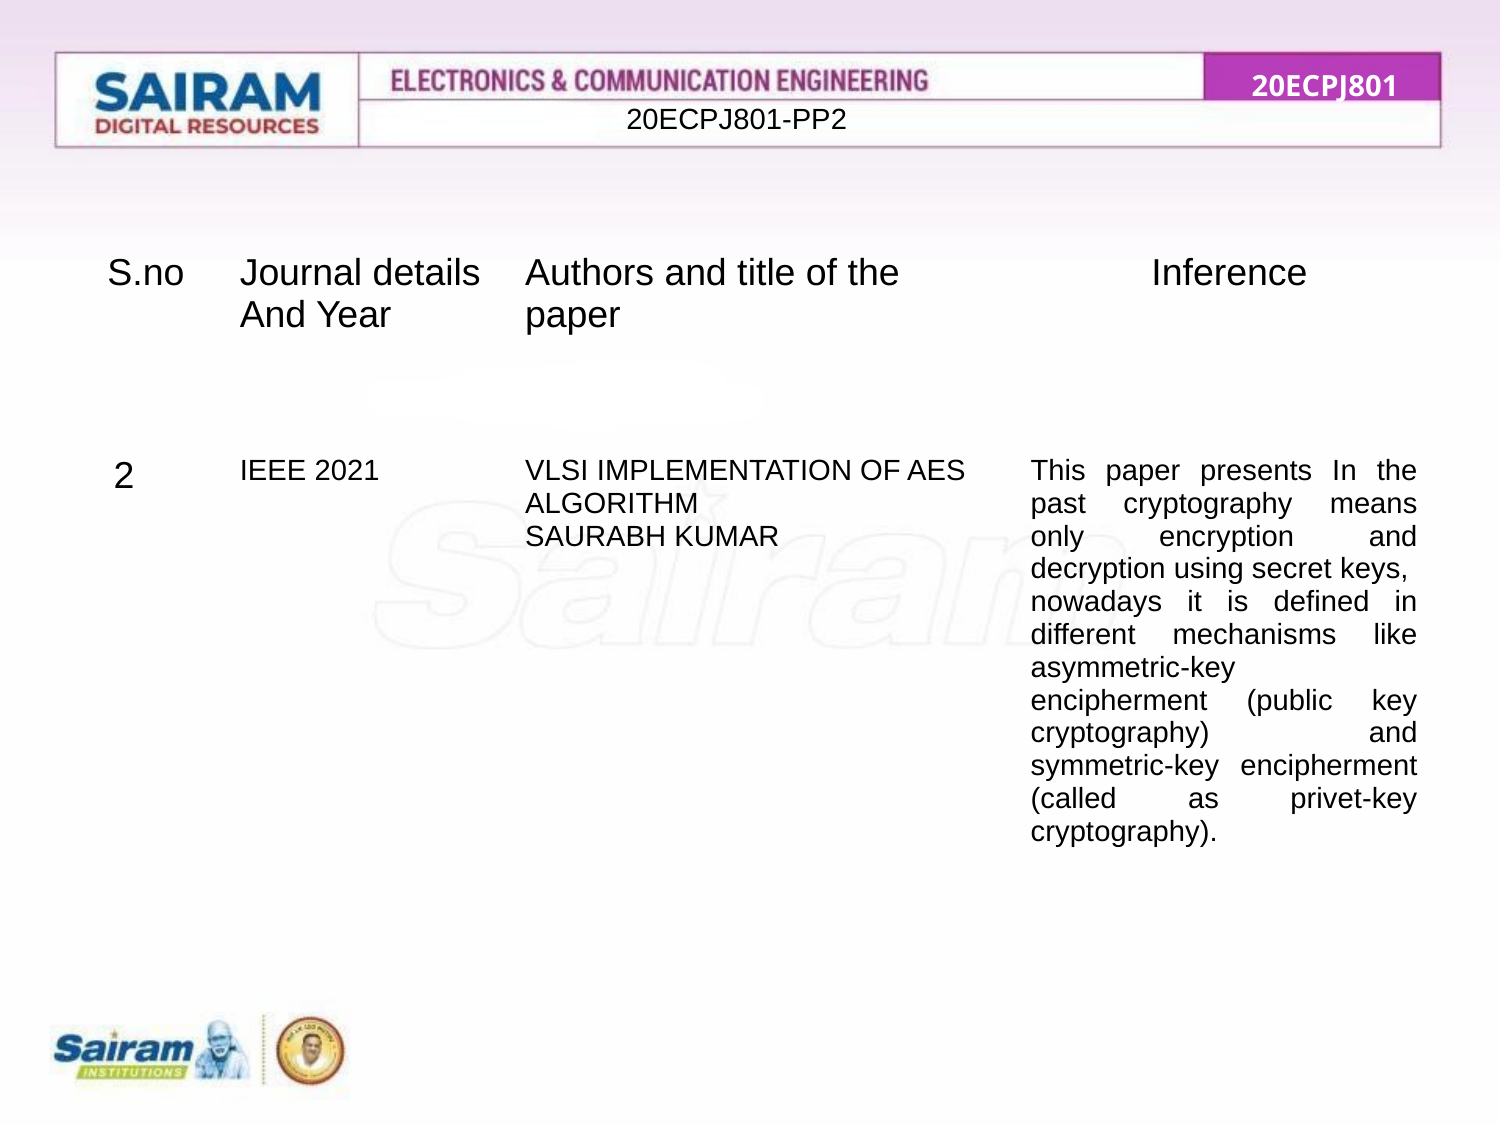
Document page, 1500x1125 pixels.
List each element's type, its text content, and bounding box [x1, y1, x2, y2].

table_cell 2 [67, 439, 225, 963]
table_cell VLSI IMPLEMENTATION OF AES ALGORITHM SAURABH KUMAR [510, 439, 1016, 963]
table_header S.no [67, 194, 225, 439]
table_header Journal details And Year [225, 194, 510, 439]
table_cell IEEE 2021 [225, 439, 510, 963]
picture [0, 0, 1500, 1125]
table_header Authors and title of the paper [510, 194, 1016, 439]
text_box 220ECPJ801-PP2 [565, 92, 892, 178]
table_cell This paper presents In the past cryptography means only encryption and decryption using secret keys, nowadays it is defined in different mechanisms like asymmetric-key encipherment (public key cryptography) and symmetric-key encipherment (called as privet-key cryptography). [1016, 439, 1433, 963]
table_header Inference [1016, 194, 1433, 439]
text_box 20ECPJ801 [1205, 52, 1453, 118]
